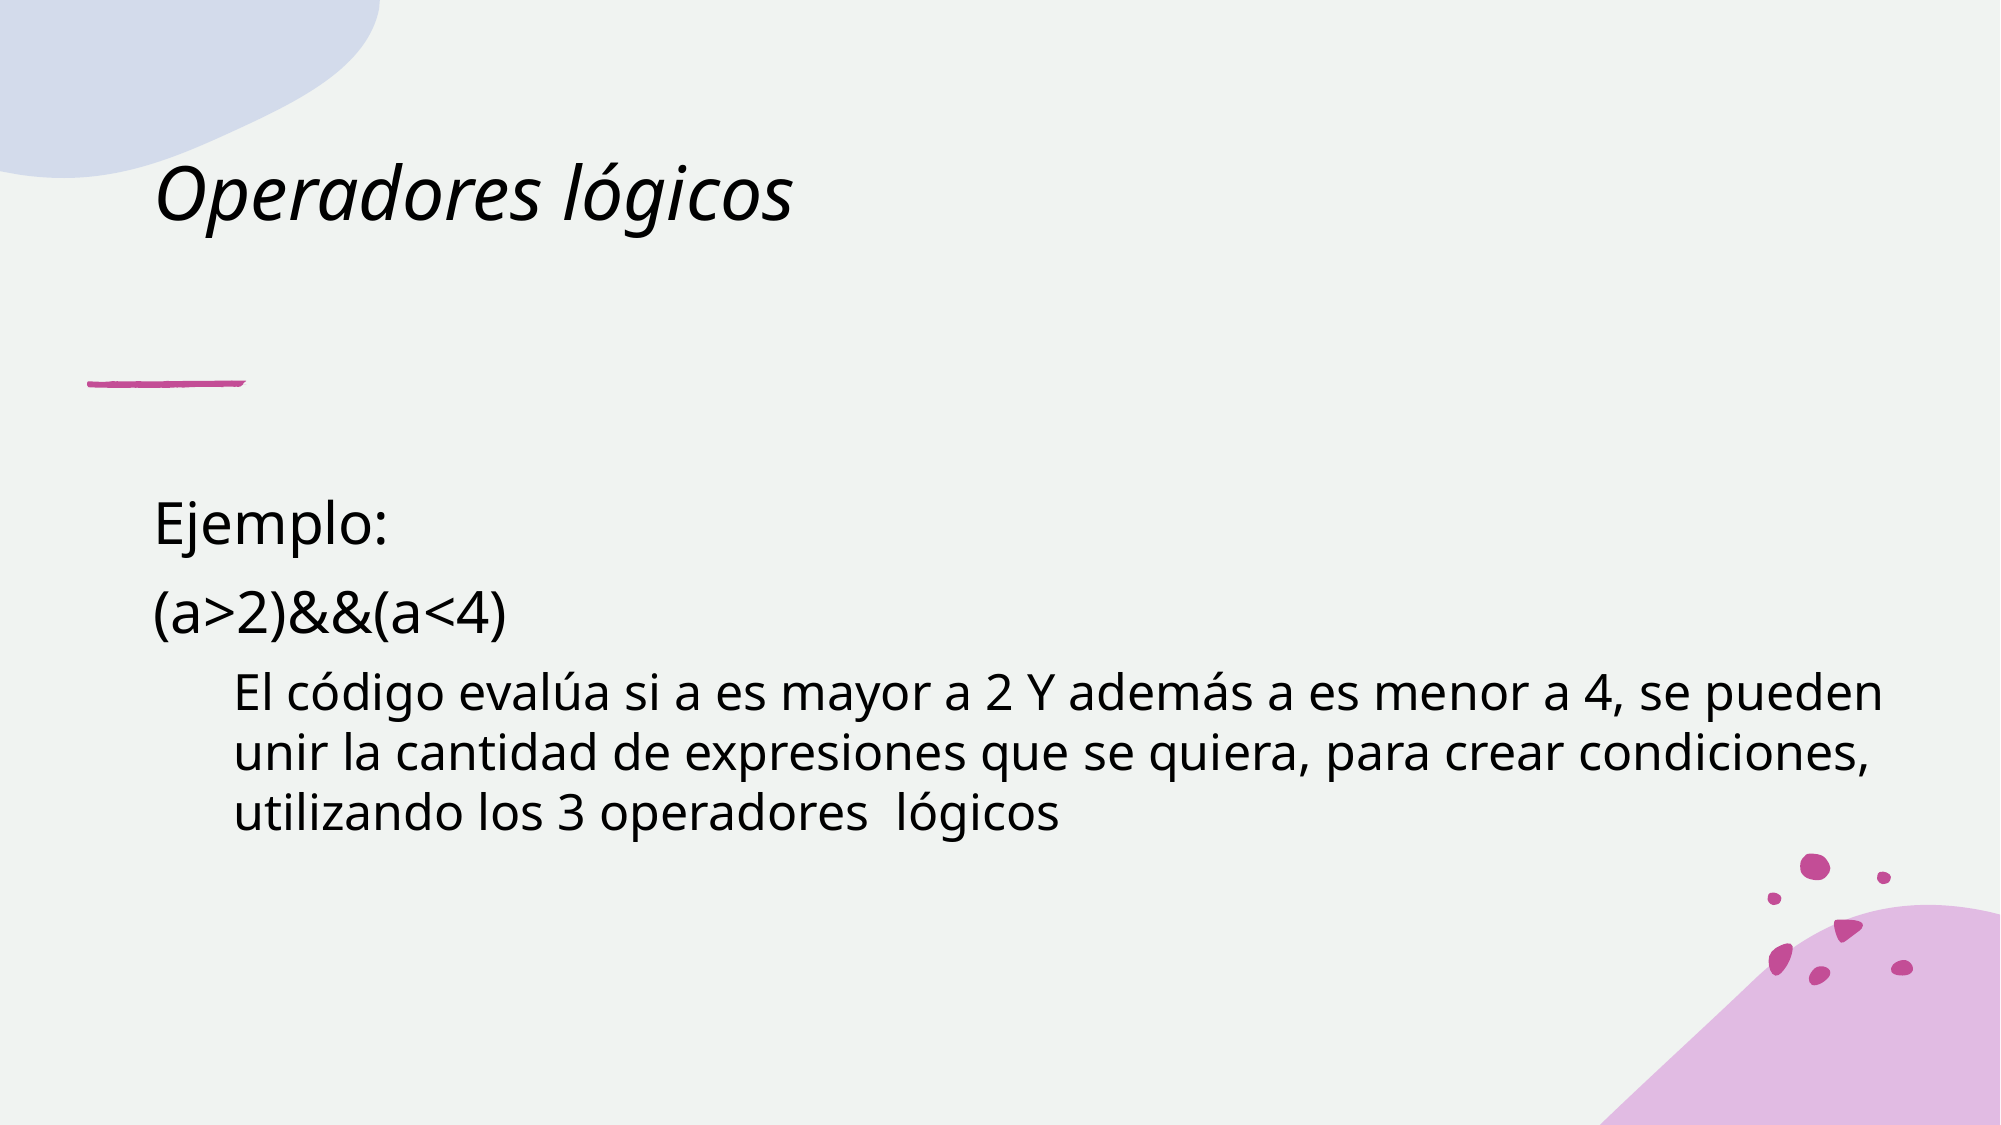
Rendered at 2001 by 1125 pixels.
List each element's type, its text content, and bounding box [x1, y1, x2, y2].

list Ejemplo: (a>2)&&(a<4) El código evalúa si a es mayor a 2 Y además a es menor a 4, se pueden unir la cantidad de expresiones que se quiera, para crear condiciones, utilizando los 3 operadores lógicos [133, 476, 1917, 1125]
title Operadores lógicos [133, 25, 1917, 246]
